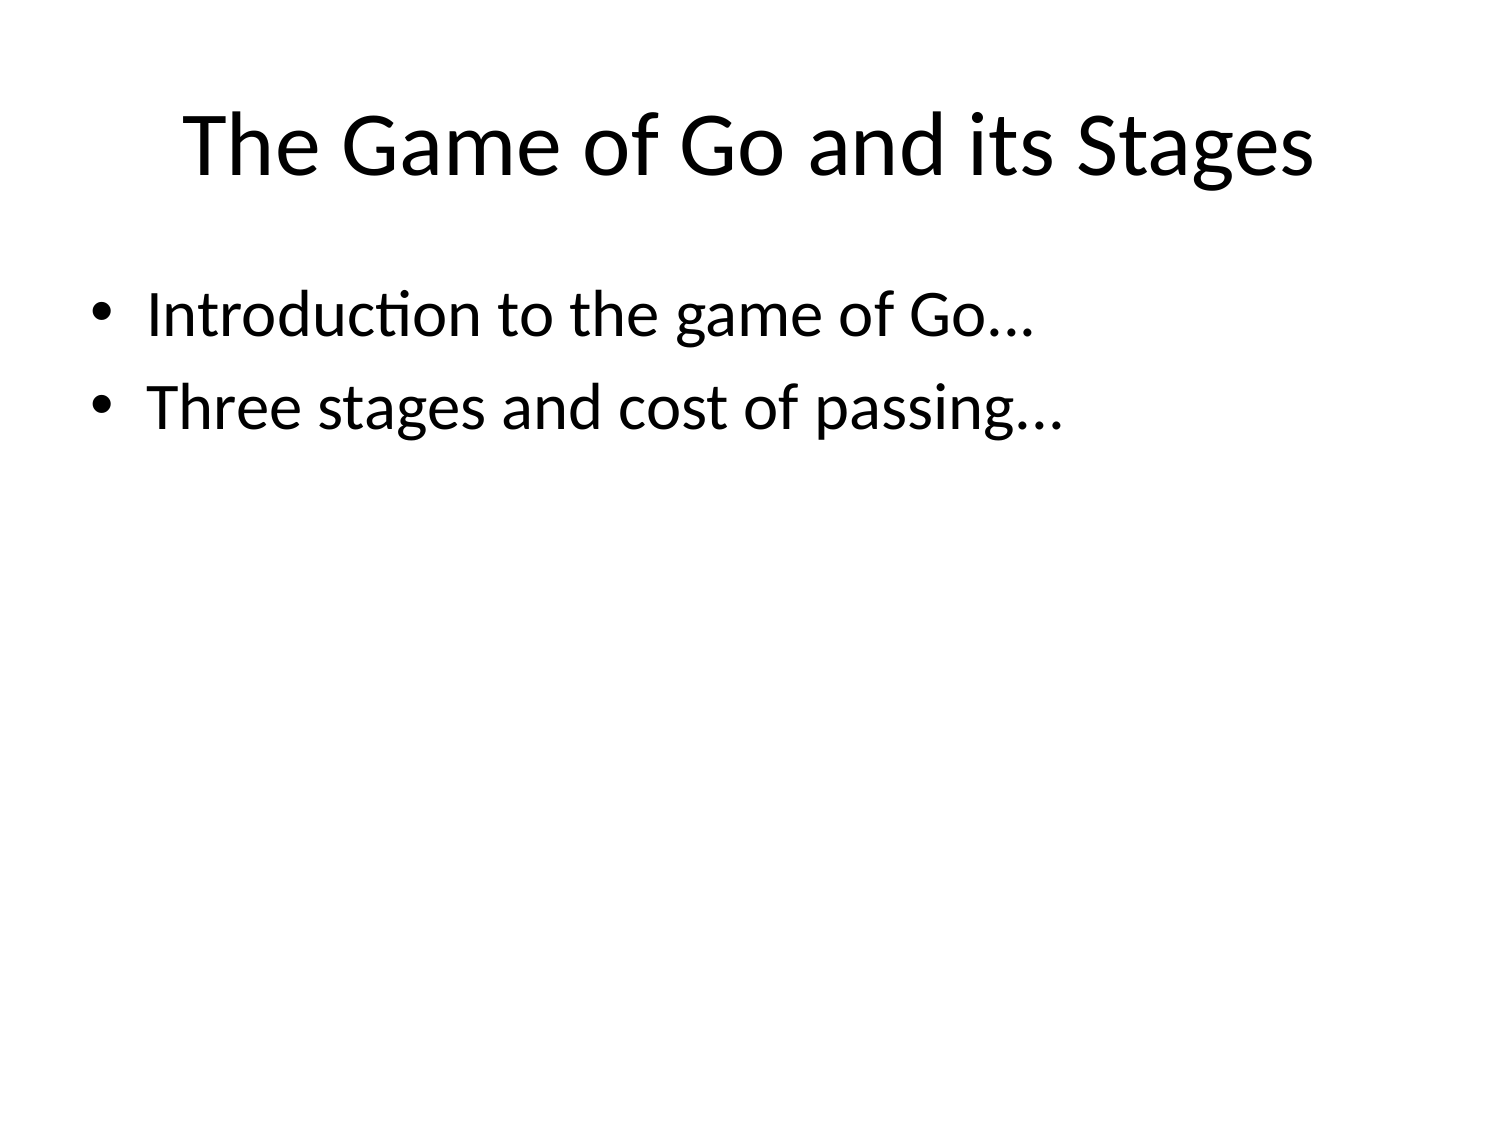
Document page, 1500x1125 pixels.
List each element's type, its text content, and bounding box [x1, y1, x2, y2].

title The Game of Go and its Stages [75, 45, 1425, 233]
list Introduction to the game of Go... Three stages and cost of passing... [75, 262, 1425, 1005]
